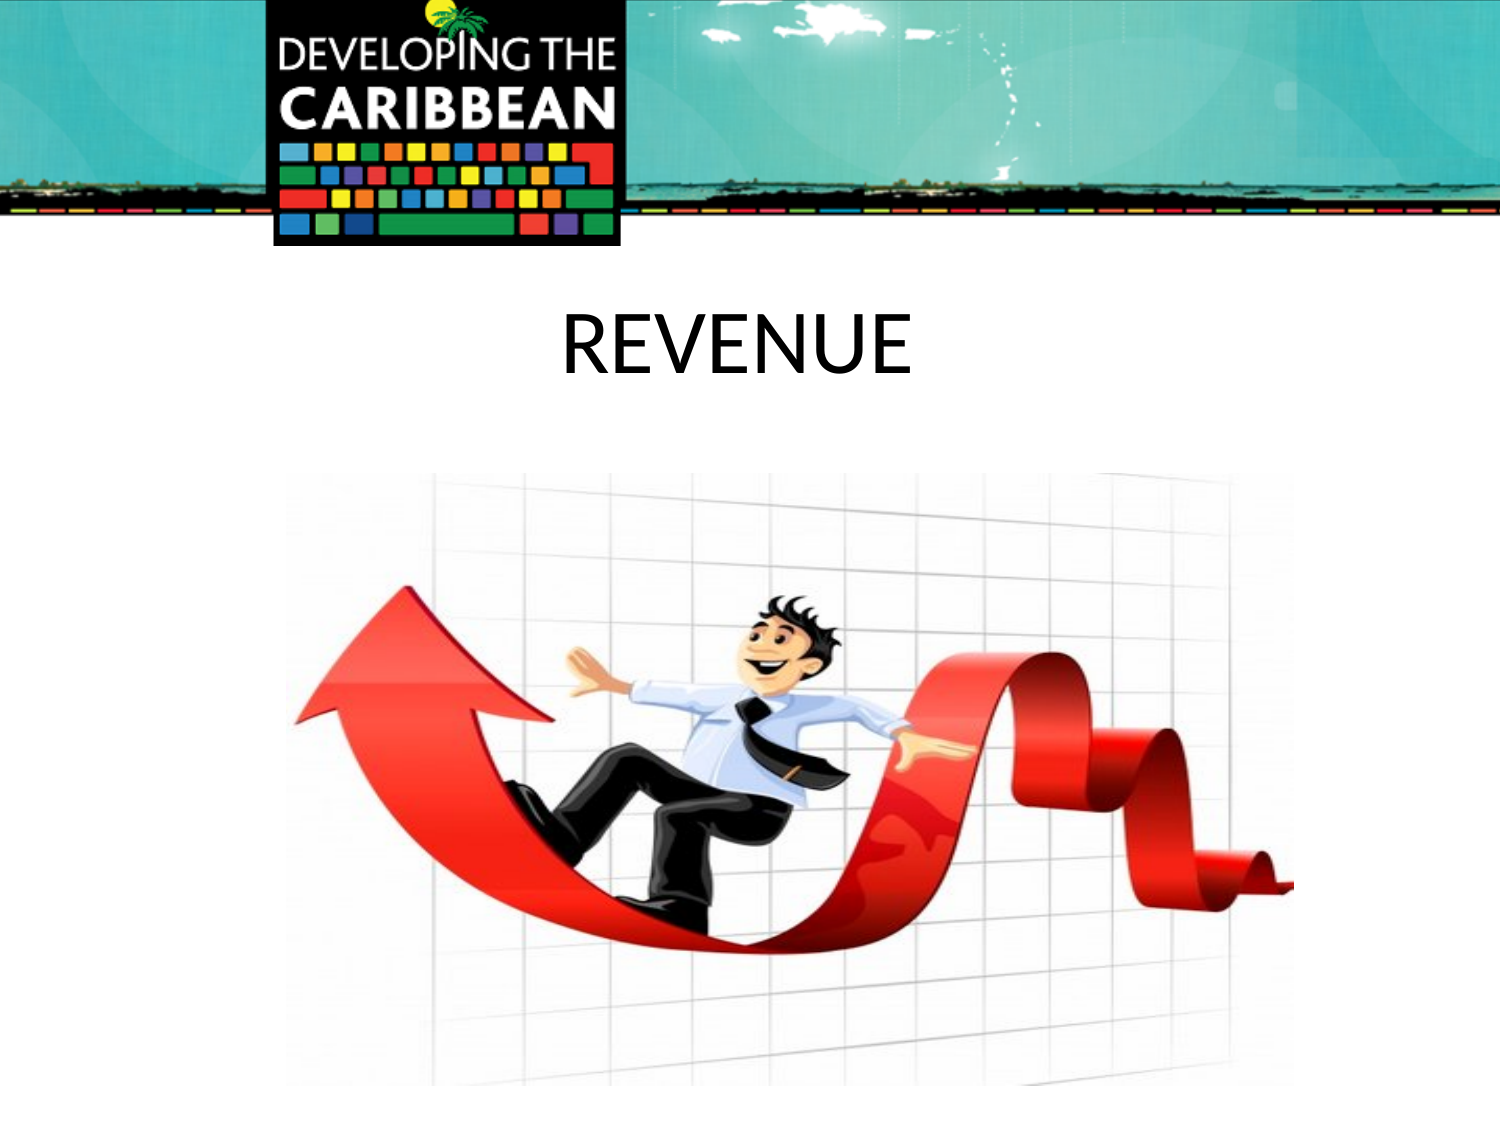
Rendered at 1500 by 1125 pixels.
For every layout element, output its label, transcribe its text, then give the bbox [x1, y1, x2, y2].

picture [285, 473, 1294, 1087]
title Revenue [72, 255, 1423, 431]
picture [0, 0, 1500, 246]
